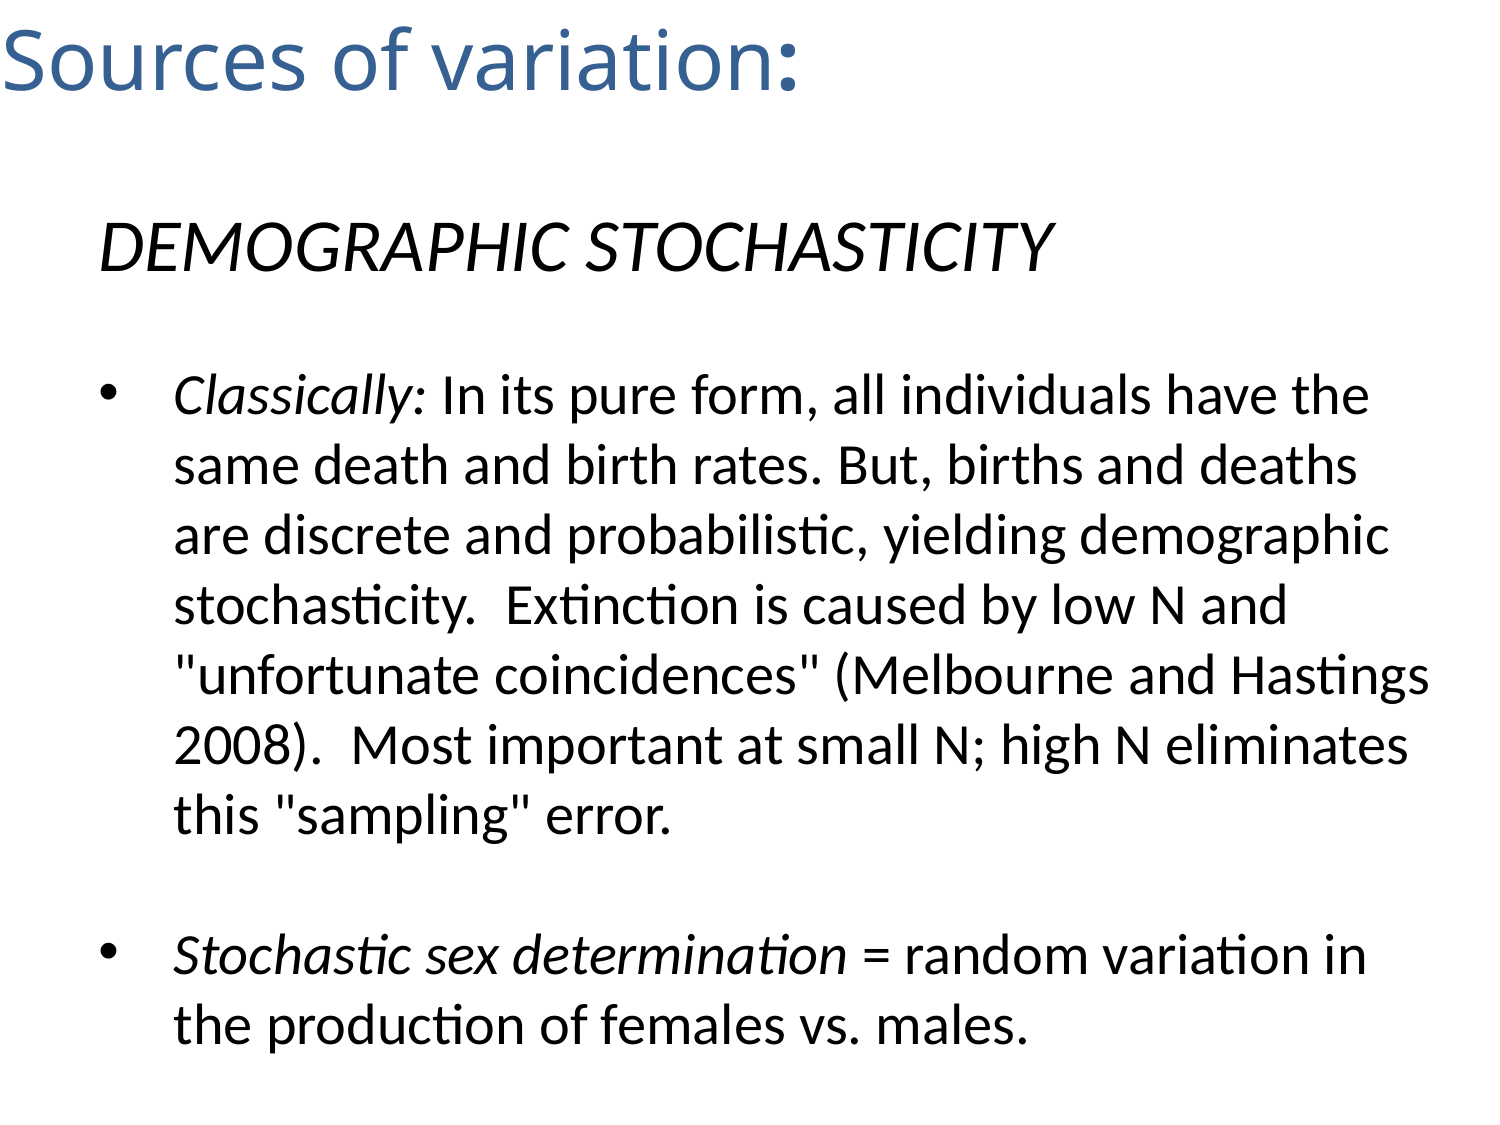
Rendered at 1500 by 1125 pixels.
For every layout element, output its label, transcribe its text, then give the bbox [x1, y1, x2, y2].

text_box Sources of variation: [0, 0, 816, 115]
text_box Demographic stochasticity Classically: In its pure form, all individuals have the same death and birth rates. But, births and deaths are discrete and probabilistic, yielding demographic stochasticity. Extinction is caused by low N and "unfortunate coincidences" (Melbourne and Hastings 2008). Most important at small N; high N eliminates this "sampling" error. Stochastic sex determination = random variation in the production of females vs. males. [83, 188, 1455, 1064]
